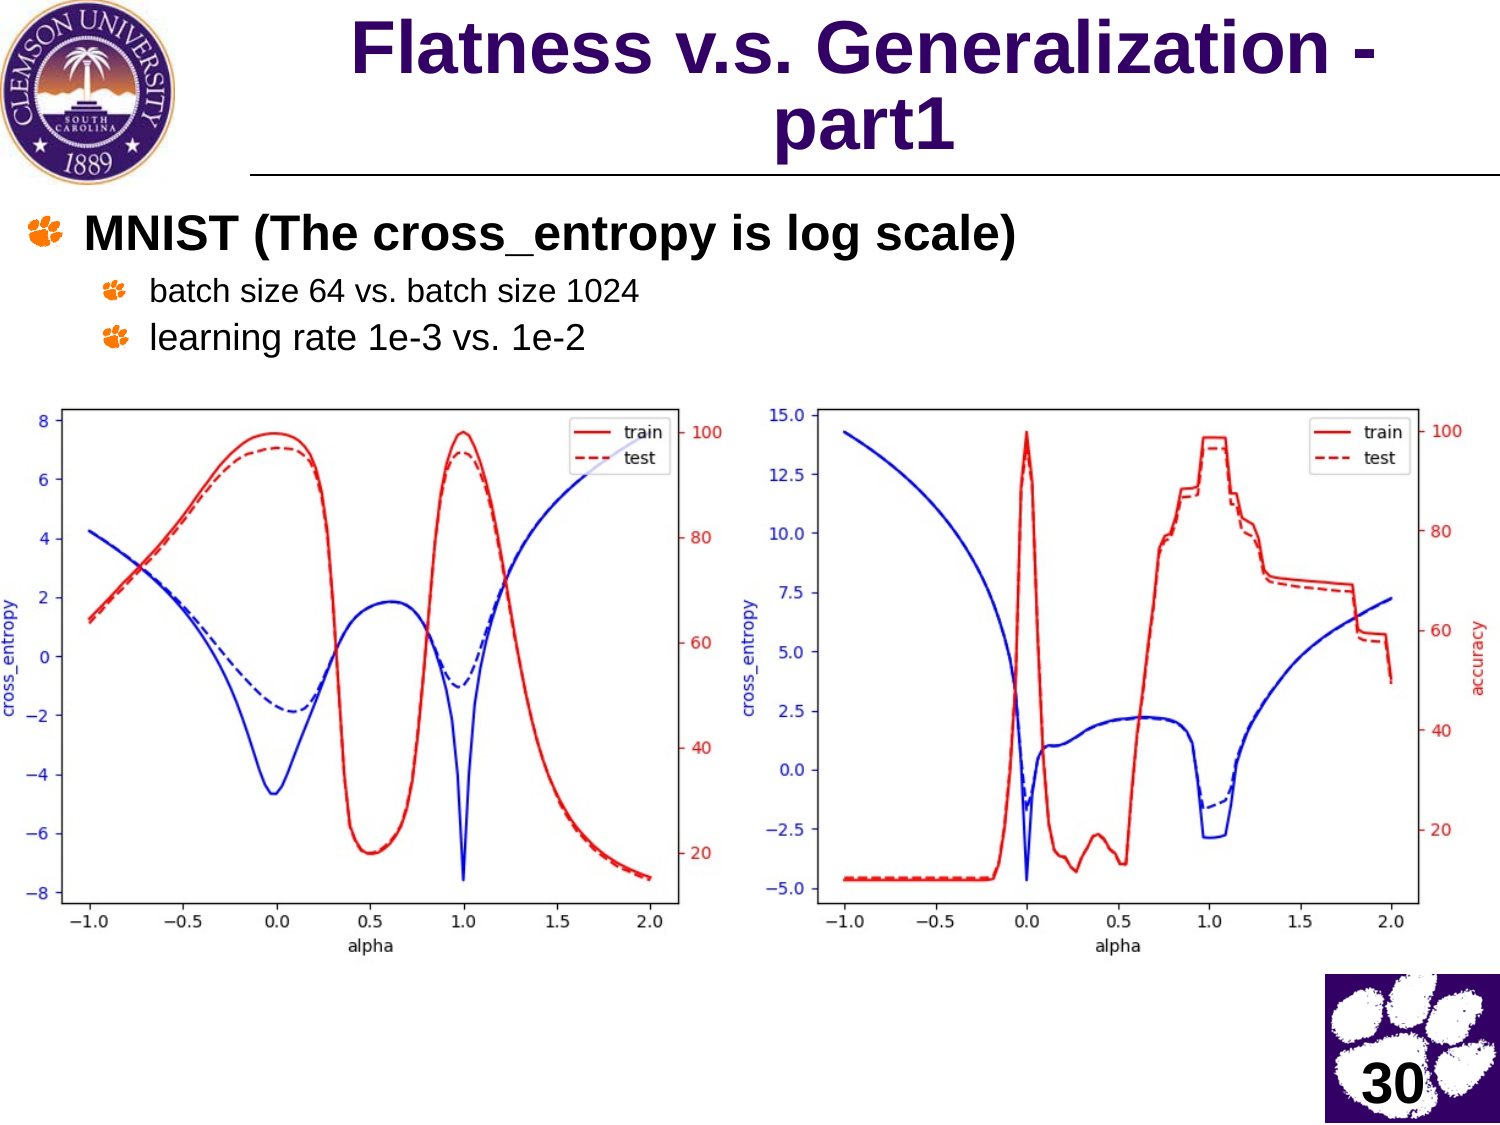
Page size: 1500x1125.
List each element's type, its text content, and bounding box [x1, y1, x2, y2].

picture [0, 387, 1500, 974]
title Flatness v.s. Generalization - part1 [270, 16, 1459, 162]
list MNIST (The cross_entropy is log scale) batch size 64 vs. batch size 1024 learning rate 1e-3 vs. 1e-2 [12, 983, 1500, 1125]
picture [27, 213, 63, 249]
picture [102, 323, 129, 350]
list MNIST (The cross_entropy is log scale) batch size 64 vs. batch size 1024 learning rate 1e-3 vs. 1e-2 [12, 200, 1500, 385]
picture [102, 278, 126, 302]
picture [0, 0, 175, 185]
